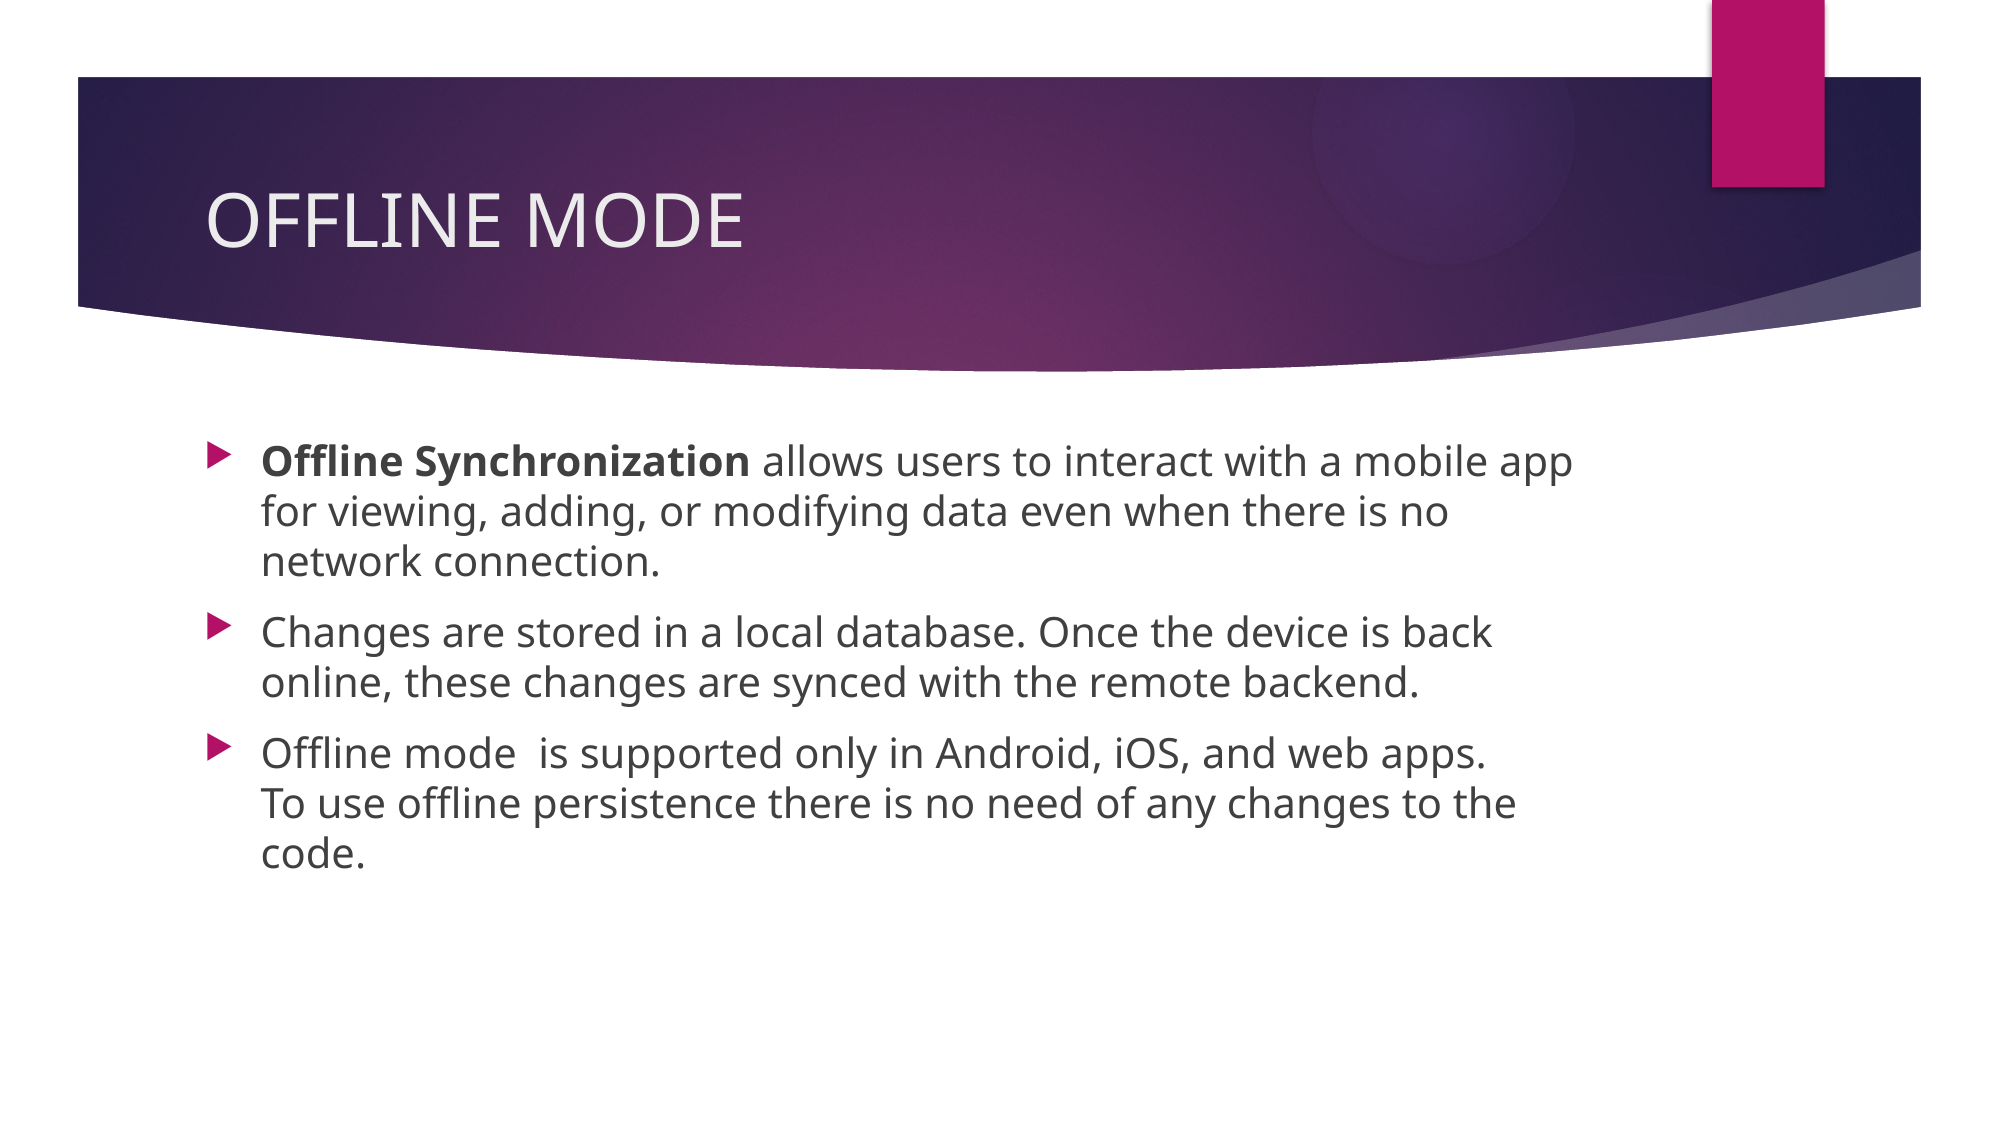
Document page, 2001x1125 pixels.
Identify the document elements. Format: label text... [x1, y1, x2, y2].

title OFFLINE MODE [189, 159, 1627, 276]
list Offline Synchronization allows users to interact with a mobile app for viewing, adding, or modifying data even when there is no network connection. Changes are stored in a local database. Once the device is back online, these changes are synced with the remote backend. Offline mode is supported only in Android, iOS, and web apps. To use offline persistence there is no need of any changes to the code. [189, 427, 1638, 988]
